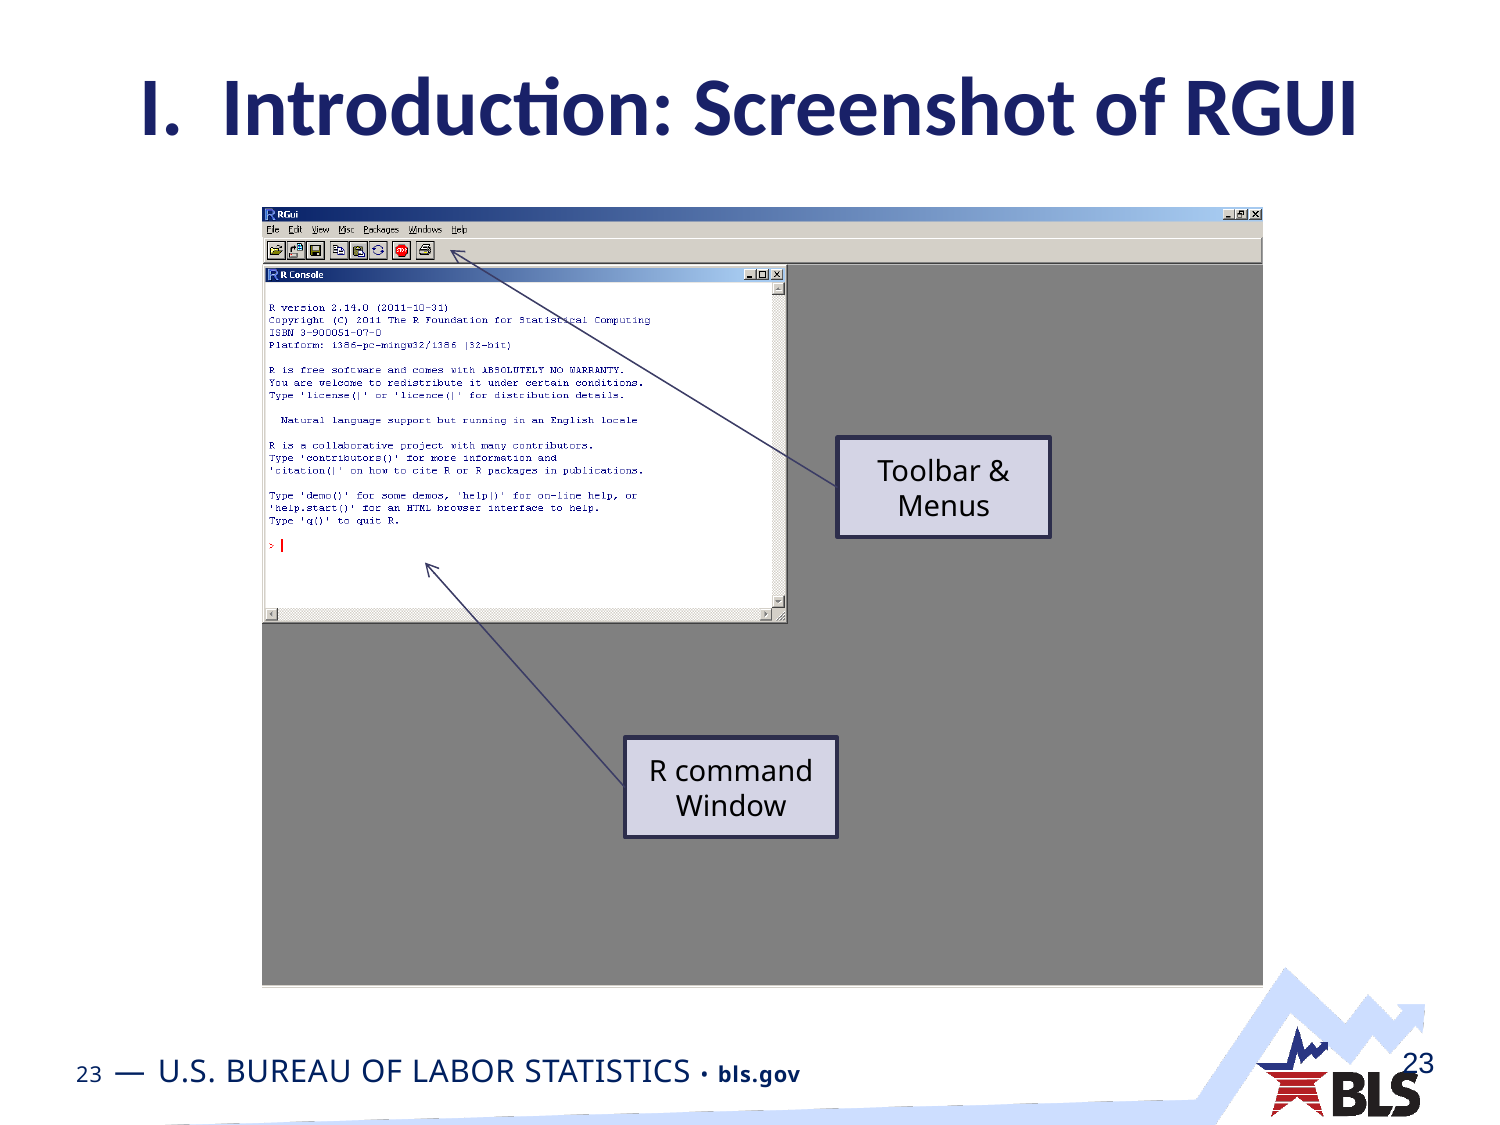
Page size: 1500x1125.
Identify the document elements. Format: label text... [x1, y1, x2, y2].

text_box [262, 207, 1263, 988]
picture [40, 967, 1425, 1125]
slide_number 23 [1387, 1037, 1500, 1098]
title I. Introduction: Screenshot of RGUI [74, 44, 1426, 226]
